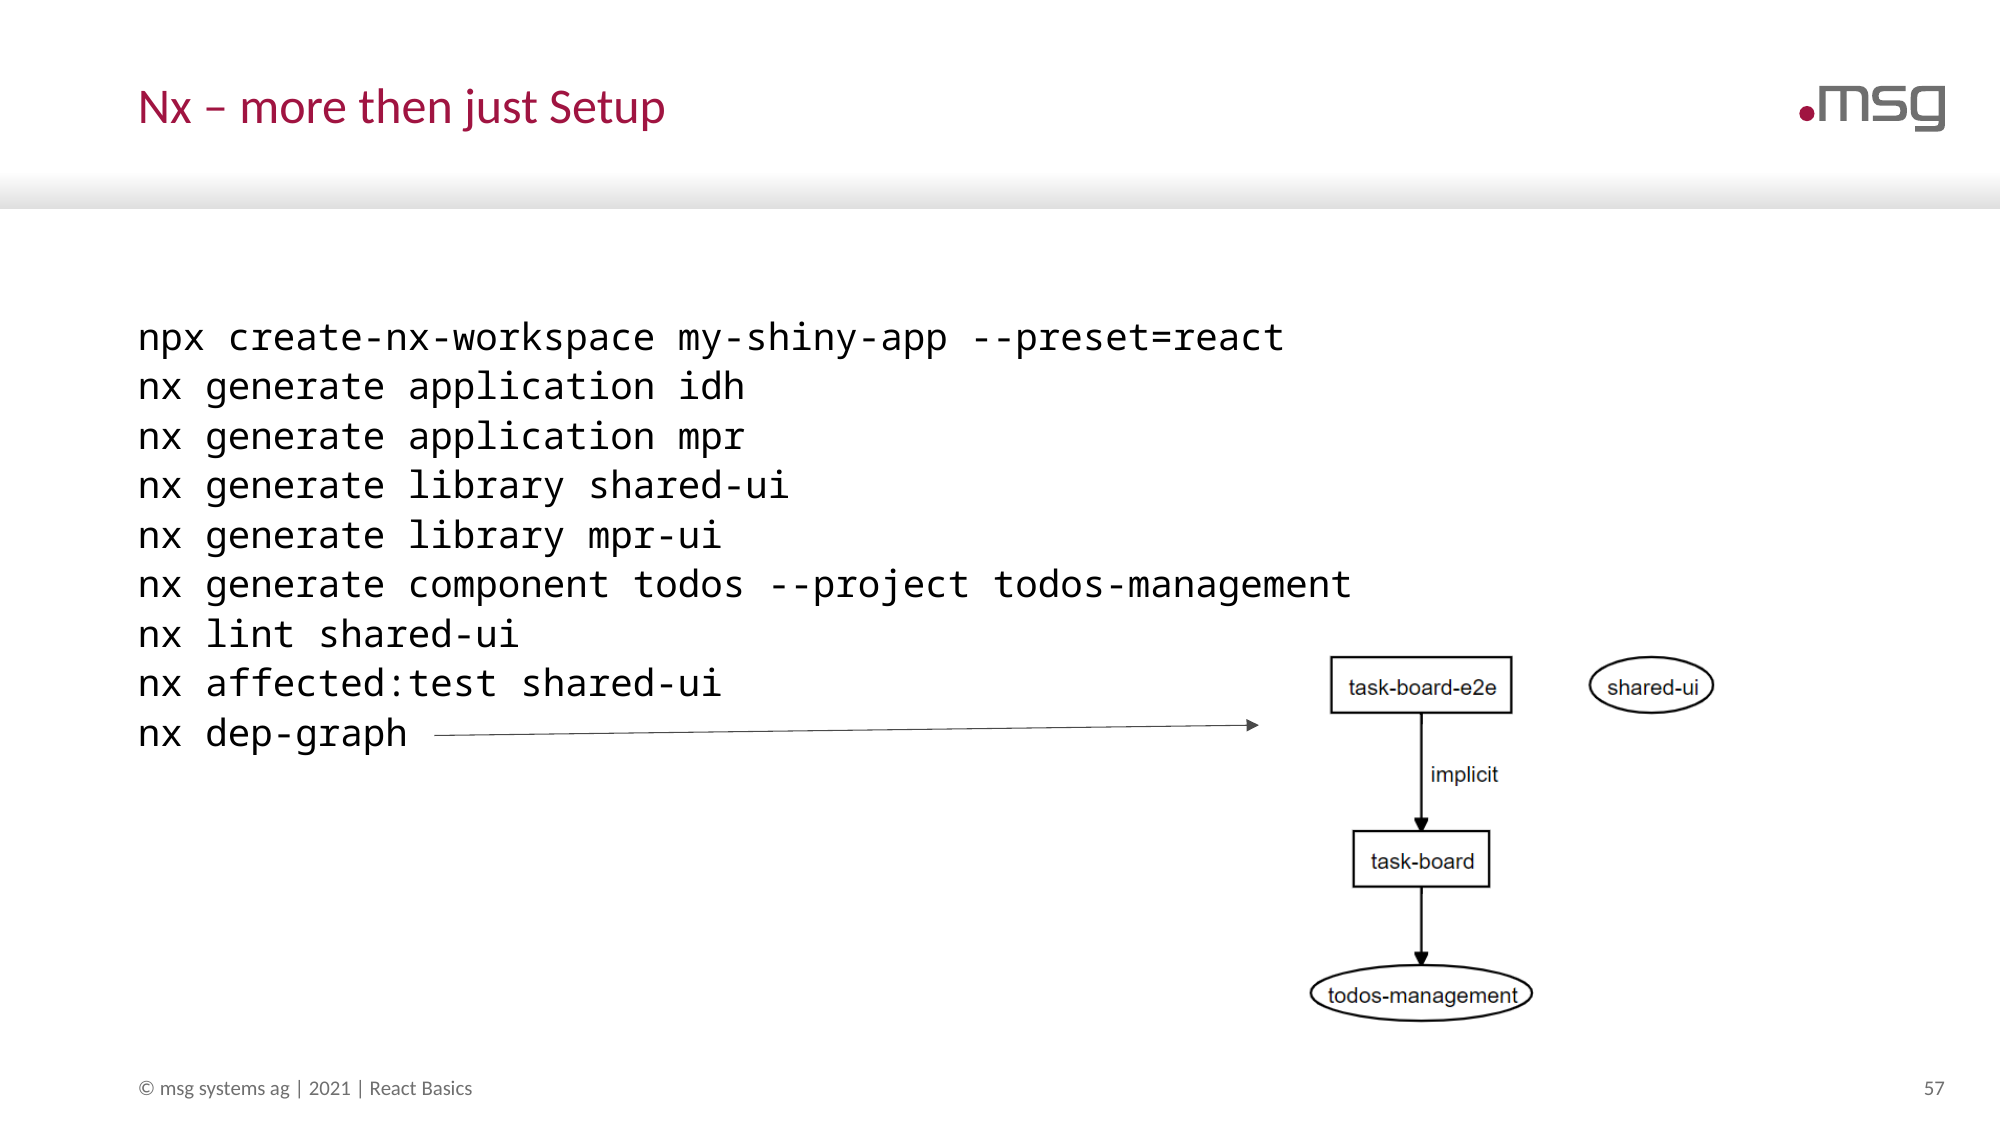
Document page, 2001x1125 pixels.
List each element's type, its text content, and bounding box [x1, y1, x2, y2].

footer © msg systems ag | 2021 | React Basics [138, 1071, 1338, 1104]
picture [1251, 631, 1862, 1071]
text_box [434, 725, 1259, 736]
title Nx – more then just Setup [138, 80, 1733, 209]
list npx create-nx-workspace my-shiny-app --preset=react nx generate application idh nx generate application mpr nx generate library shared-ui nx generate library mpr-ui nx generate component todos --project todos-management nx lint shared-ui nx affected:test shared-ui nx dep-graph [138, 308, 1863, 1041]
slide_number 57 [1862, 1071, 1945, 1104]
